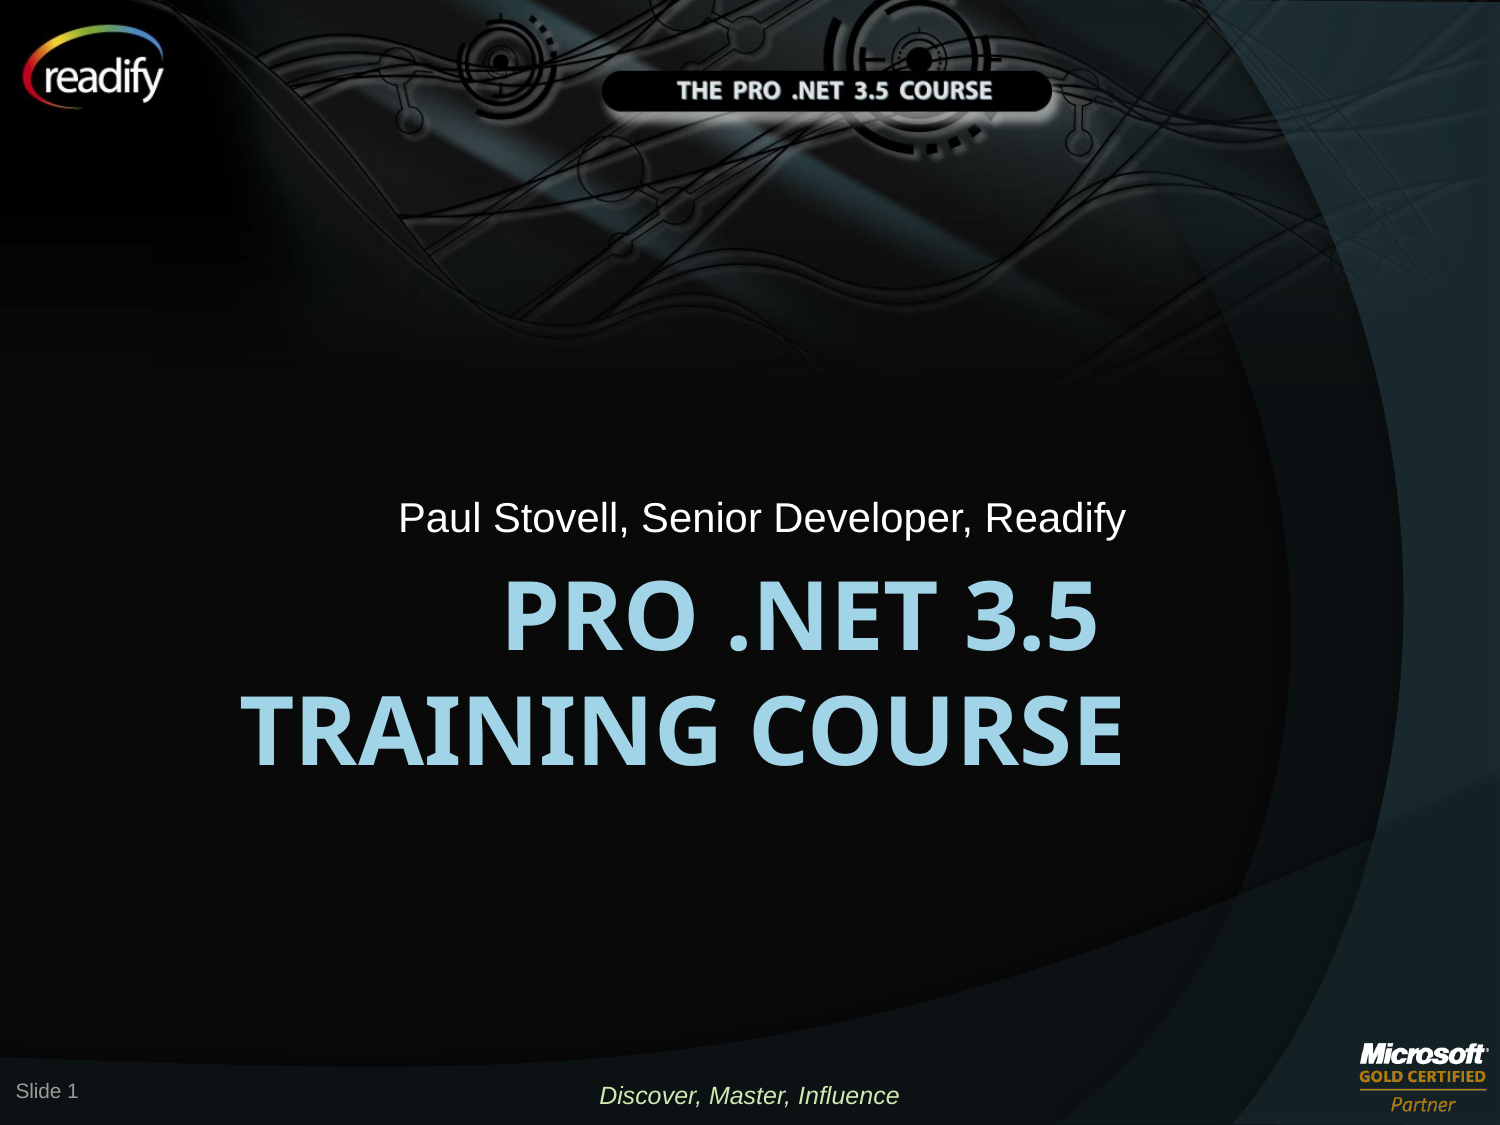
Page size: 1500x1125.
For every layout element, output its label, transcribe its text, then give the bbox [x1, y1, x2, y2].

picture [0, 0, 1387, 428]
slide_number Slide 1 [15, 1042, 141, 1103]
subtitle Paul Stovell, Senior Developer, Readify [71, 253, 1134, 541]
picture [1359, 1042, 1489, 1112]
title Pro .NET 3.5 Training Course [70, 547, 1134, 925]
